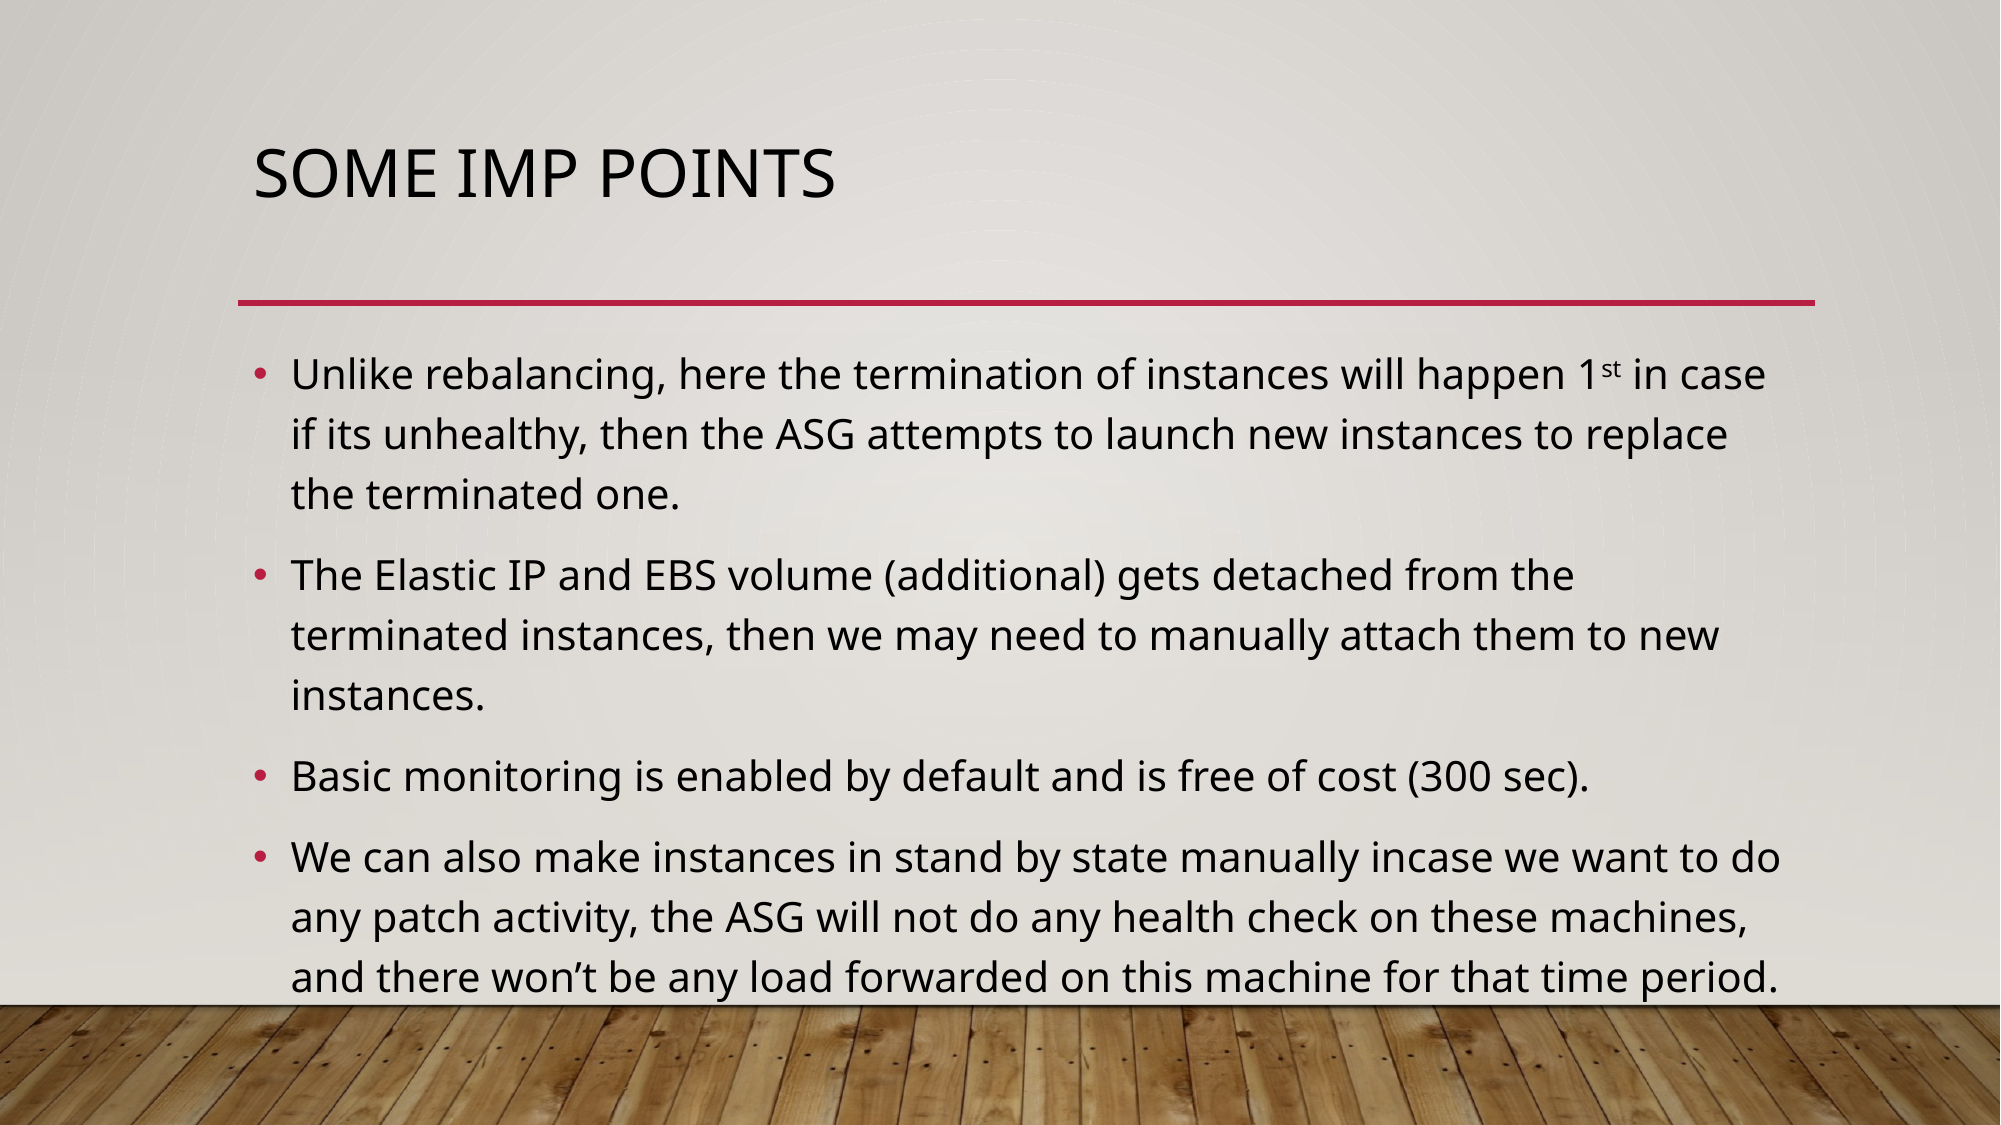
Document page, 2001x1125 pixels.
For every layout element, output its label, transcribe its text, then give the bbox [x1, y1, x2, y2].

list Unlike rebalancing, here the termination of instances will happen 1st in case if its unhealthy, then the ASG attempts to launch new instances to replace the terminated one. The Elastic IP and EBS volume (additional) gets detached from the terminated instances, then we may need to manually attach them to new instances. Basic monitoring is enabled by default and is free of cost (300 sec). We can also make instances in stand by state manually incase we want to do any patch activity, the ASG will not do any health check on these machines, and there won’t be any load forwarded on this machine for that time period. [238, 330, 1814, 897]
picture [0, 1005, 2000, 1125]
title Some imp points [238, 131, 1814, 305]
